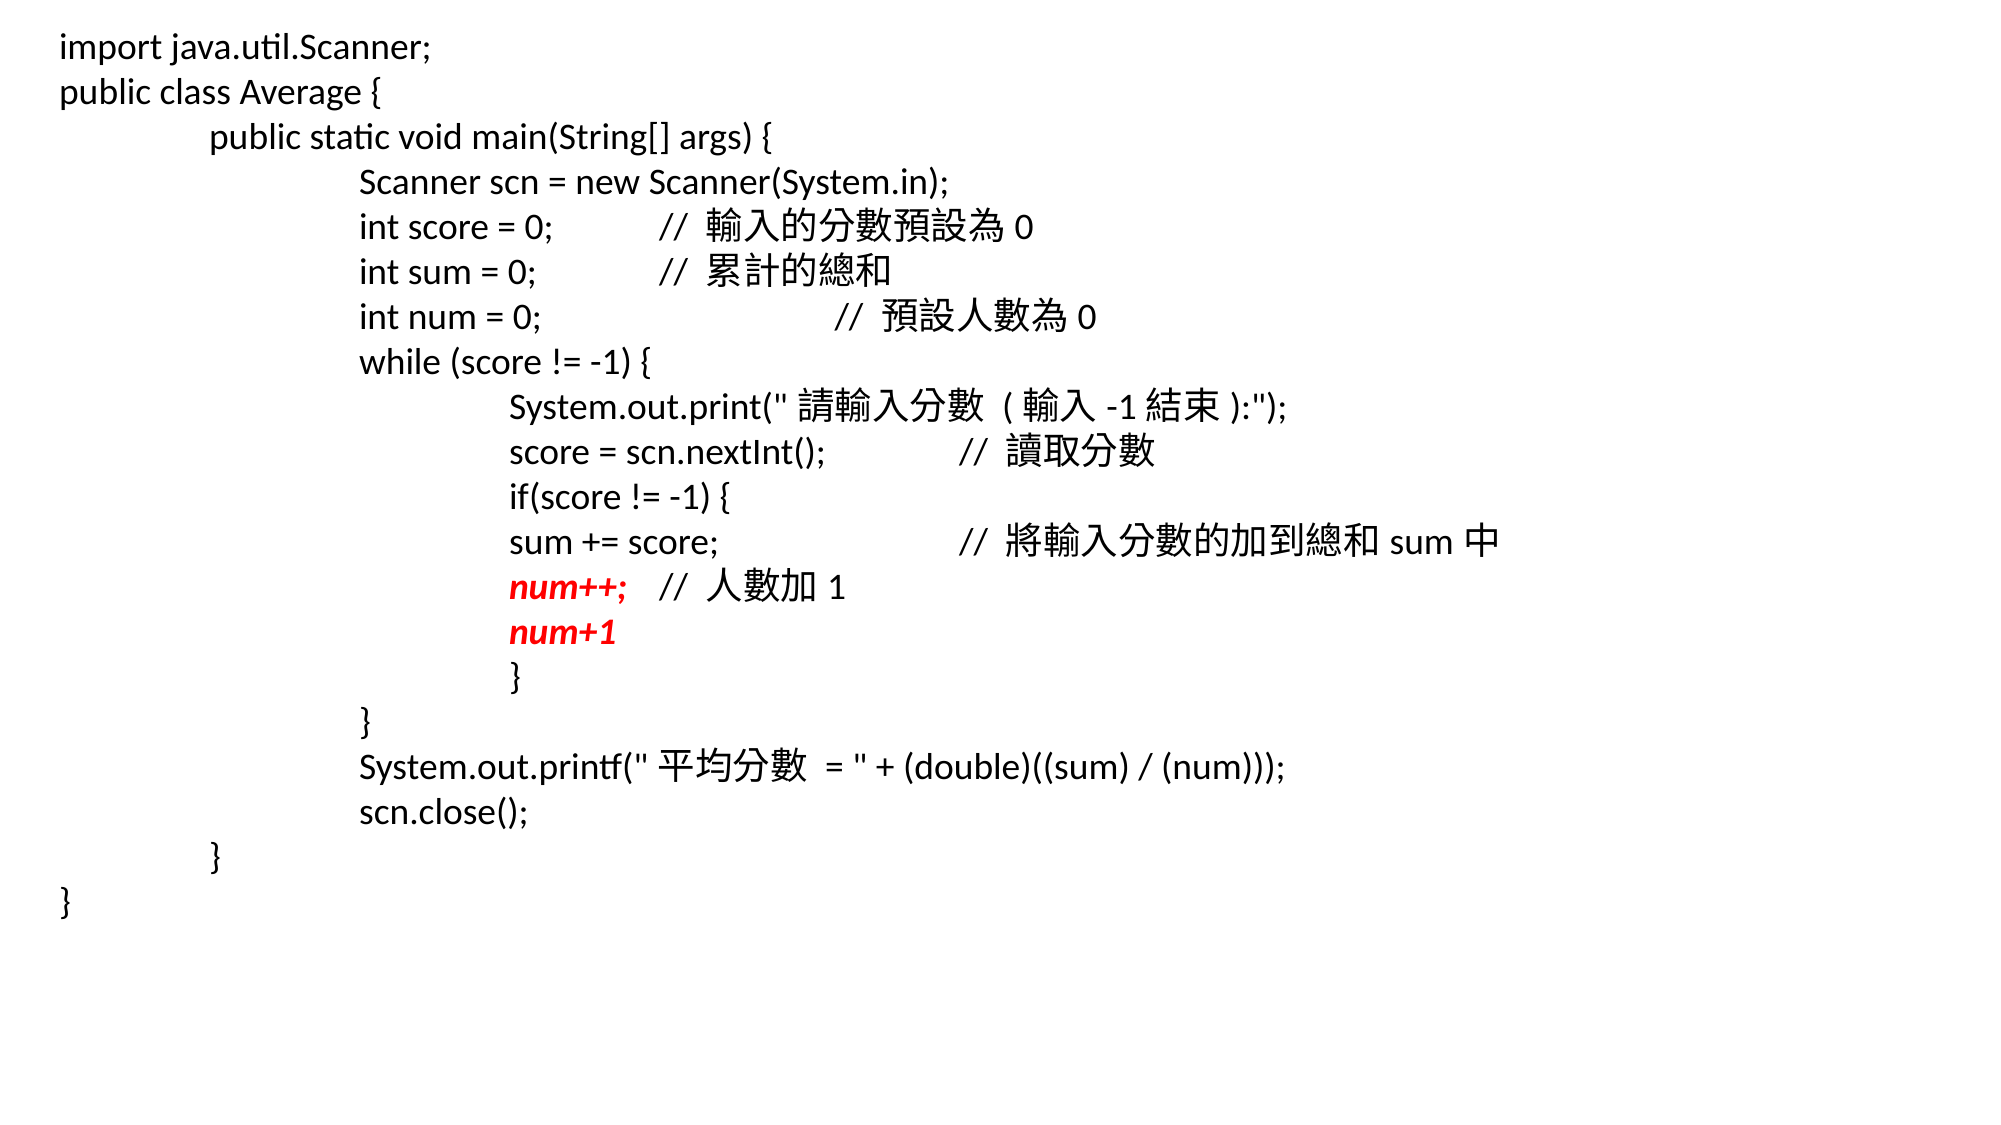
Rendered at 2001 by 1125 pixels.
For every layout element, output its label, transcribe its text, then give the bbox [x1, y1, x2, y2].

text_box import java.util.Scanner; public class Average { public static void main(String[] args) { Scanner scn = new Scanner(System.in); int score = 0; // 輸入的分數預設為0 int sum = 0; // 累計的總和 int num = 0; // 預設人數為0 while (score != -1) { System.out.print("請輸入分數 (輸入-1結束):"); score = scn.nextInt(); // 讀取分數 if(score != -1) { sum += score; // 將輸入分數的加到總和sum中 num++; // 人數加1 num+1 } } System.out.printf("平均分數 = " + (double)((sum) / (num))); scn.close(); } } [44, 14, 1895, 930]
